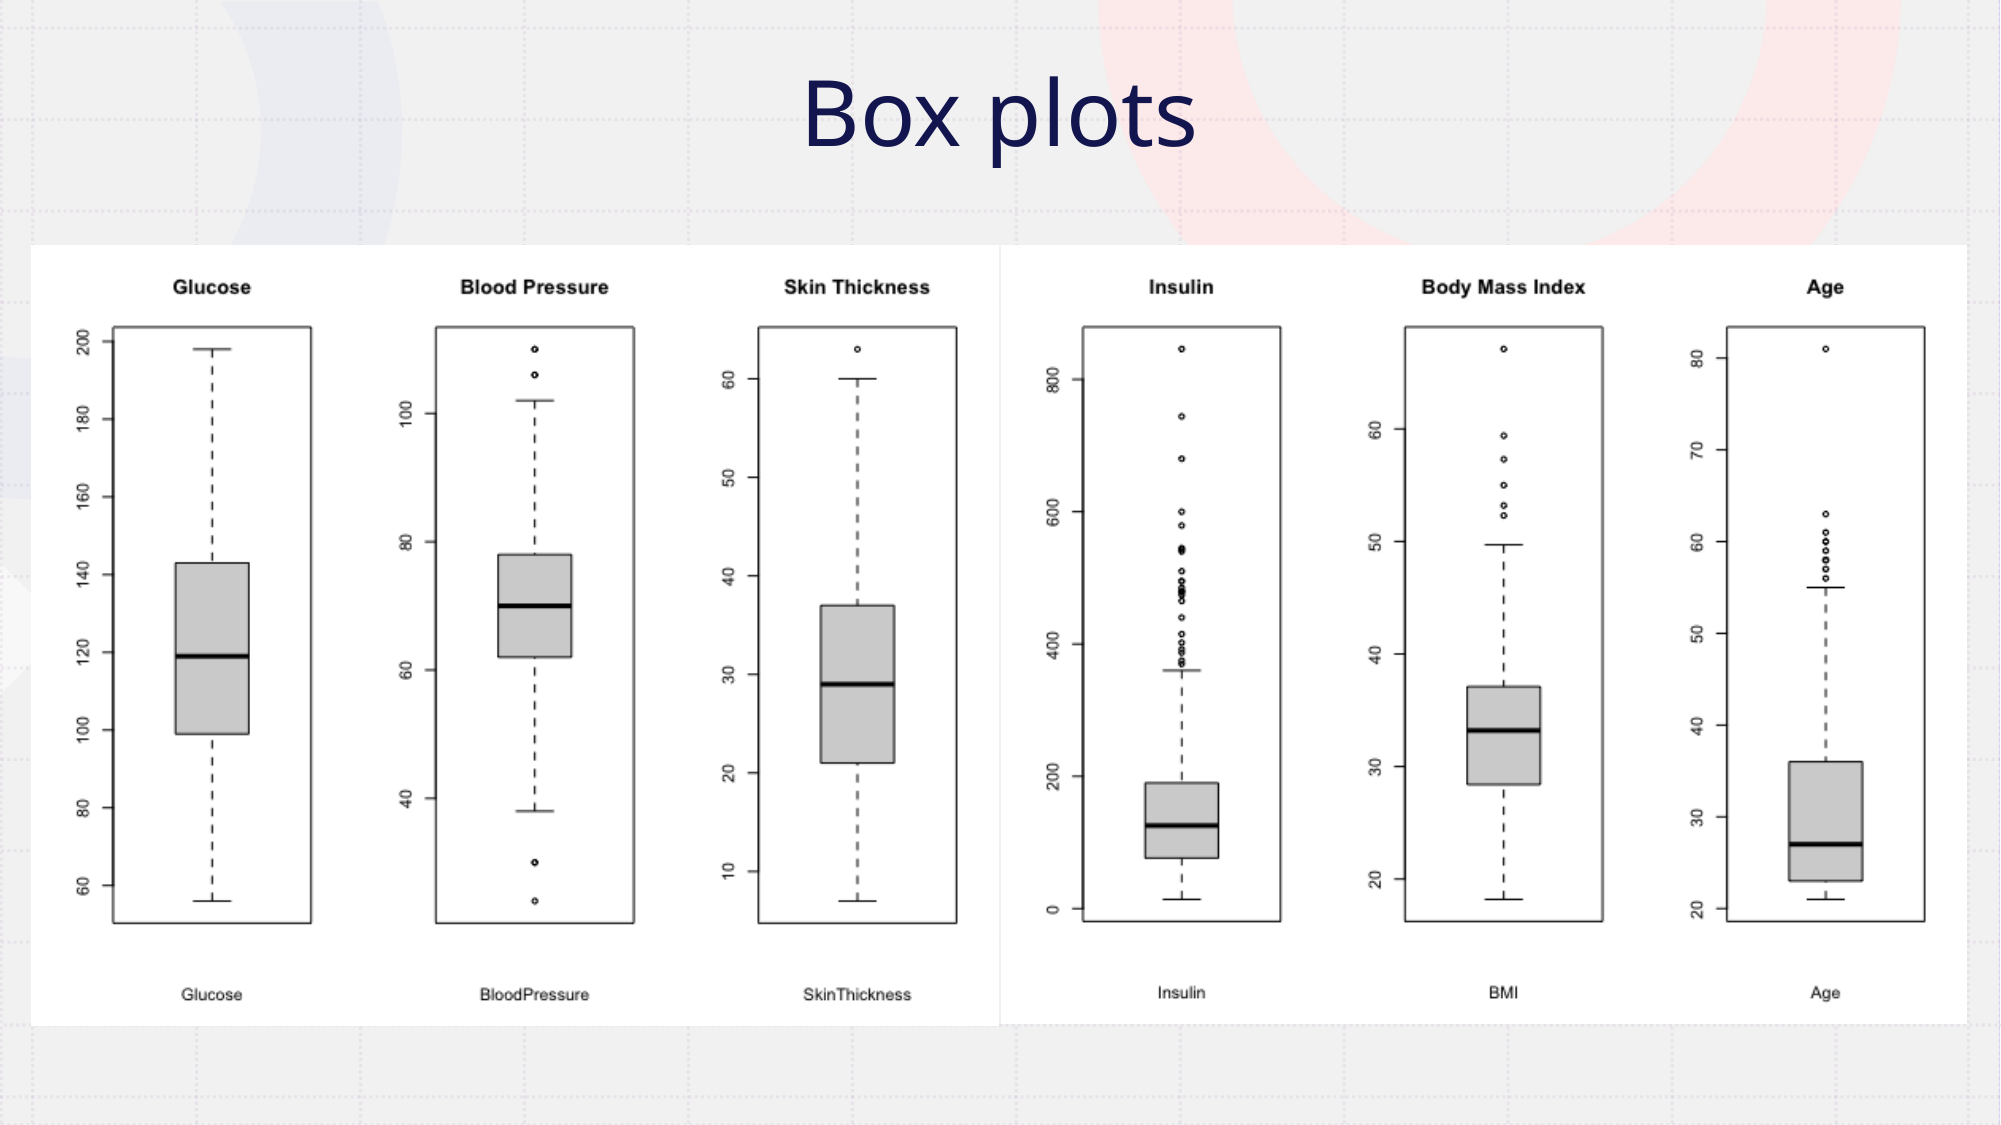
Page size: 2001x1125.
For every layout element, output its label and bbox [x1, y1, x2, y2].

list [31, 245, 1000, 1026]
picture [1000, 245, 1967, 1025]
text_box [0, 0, 2000, 1125]
